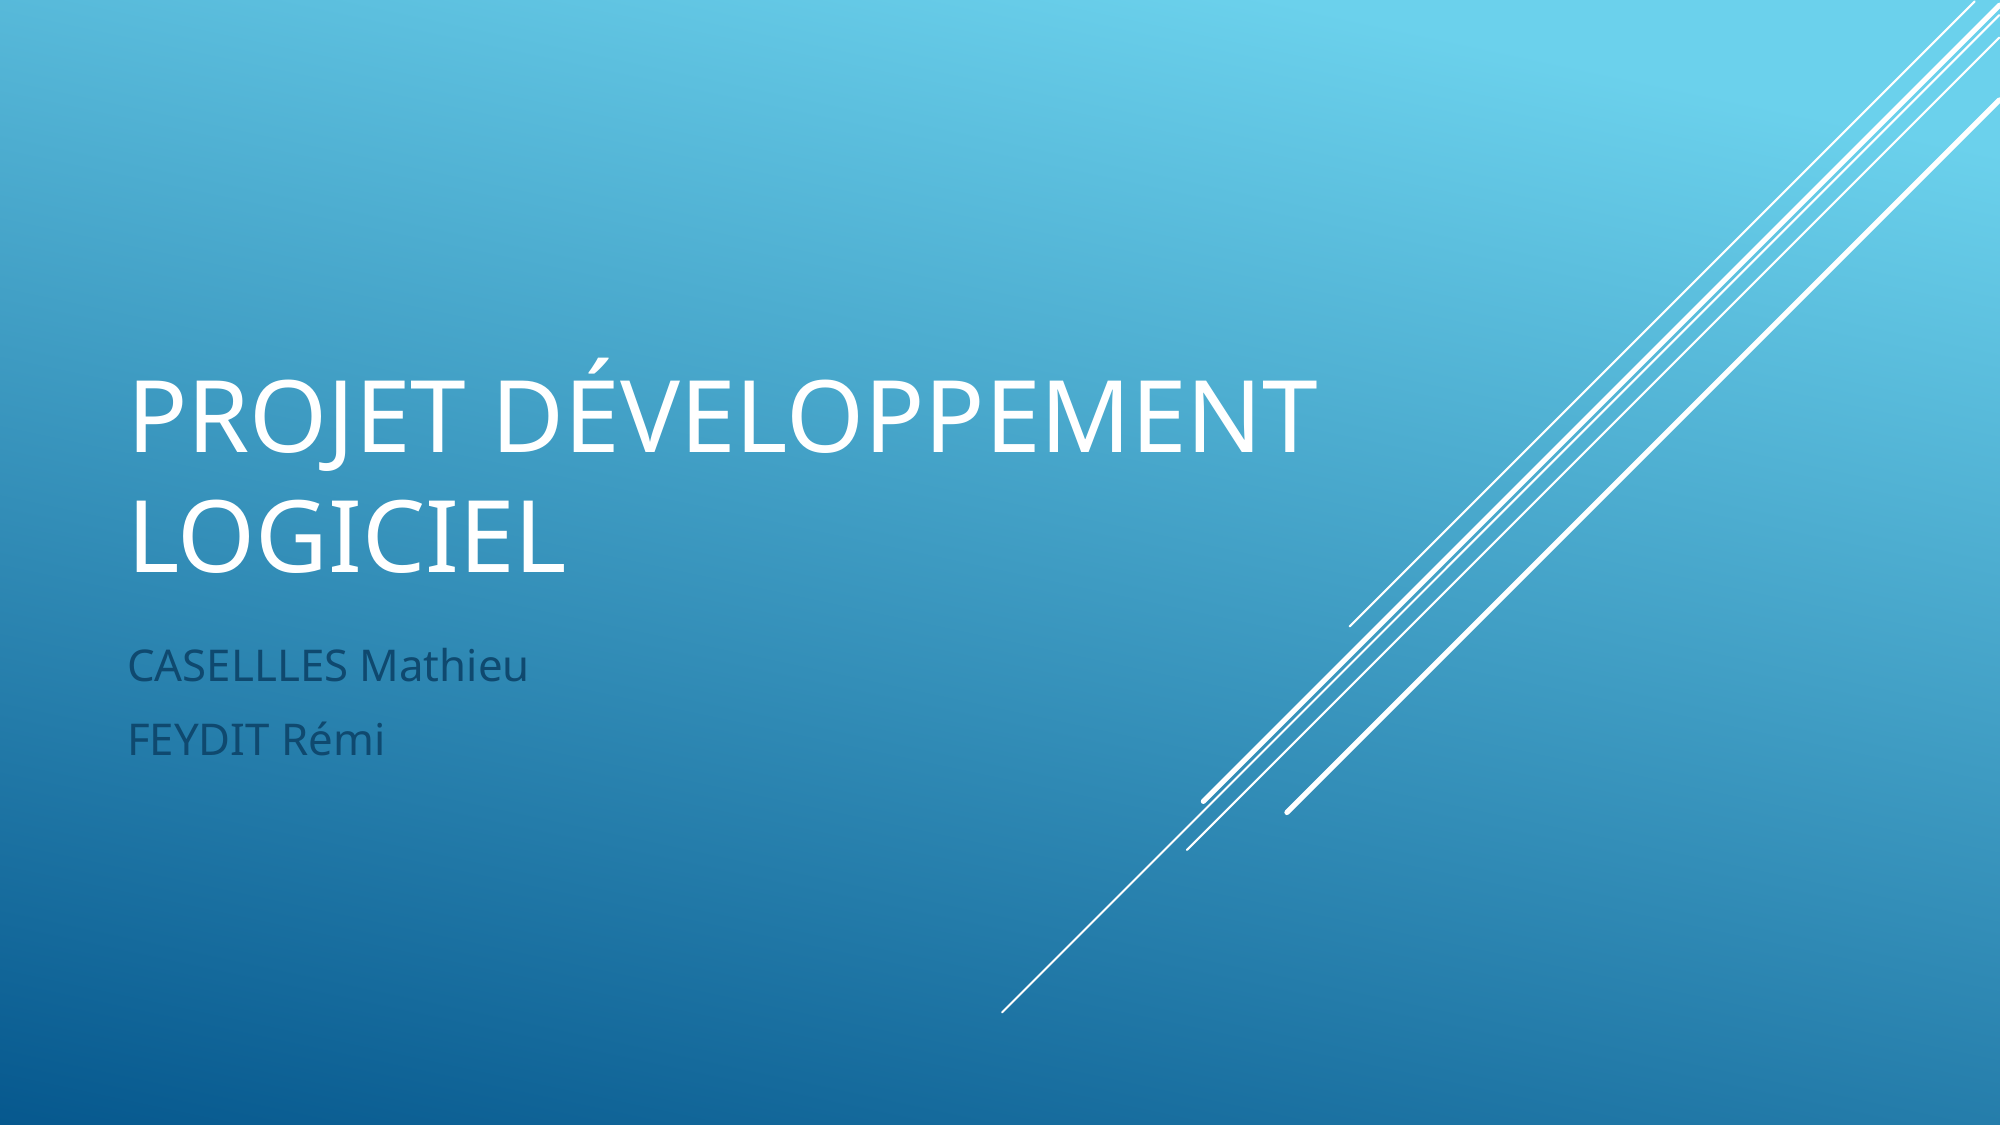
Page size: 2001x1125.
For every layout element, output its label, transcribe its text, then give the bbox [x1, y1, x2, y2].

title PROJET DéVeloppement logiciel [112, 112, 1425, 600]
subtitle CASELLLES Mathieu FEYDIT Rémi [112, 630, 1163, 950]
